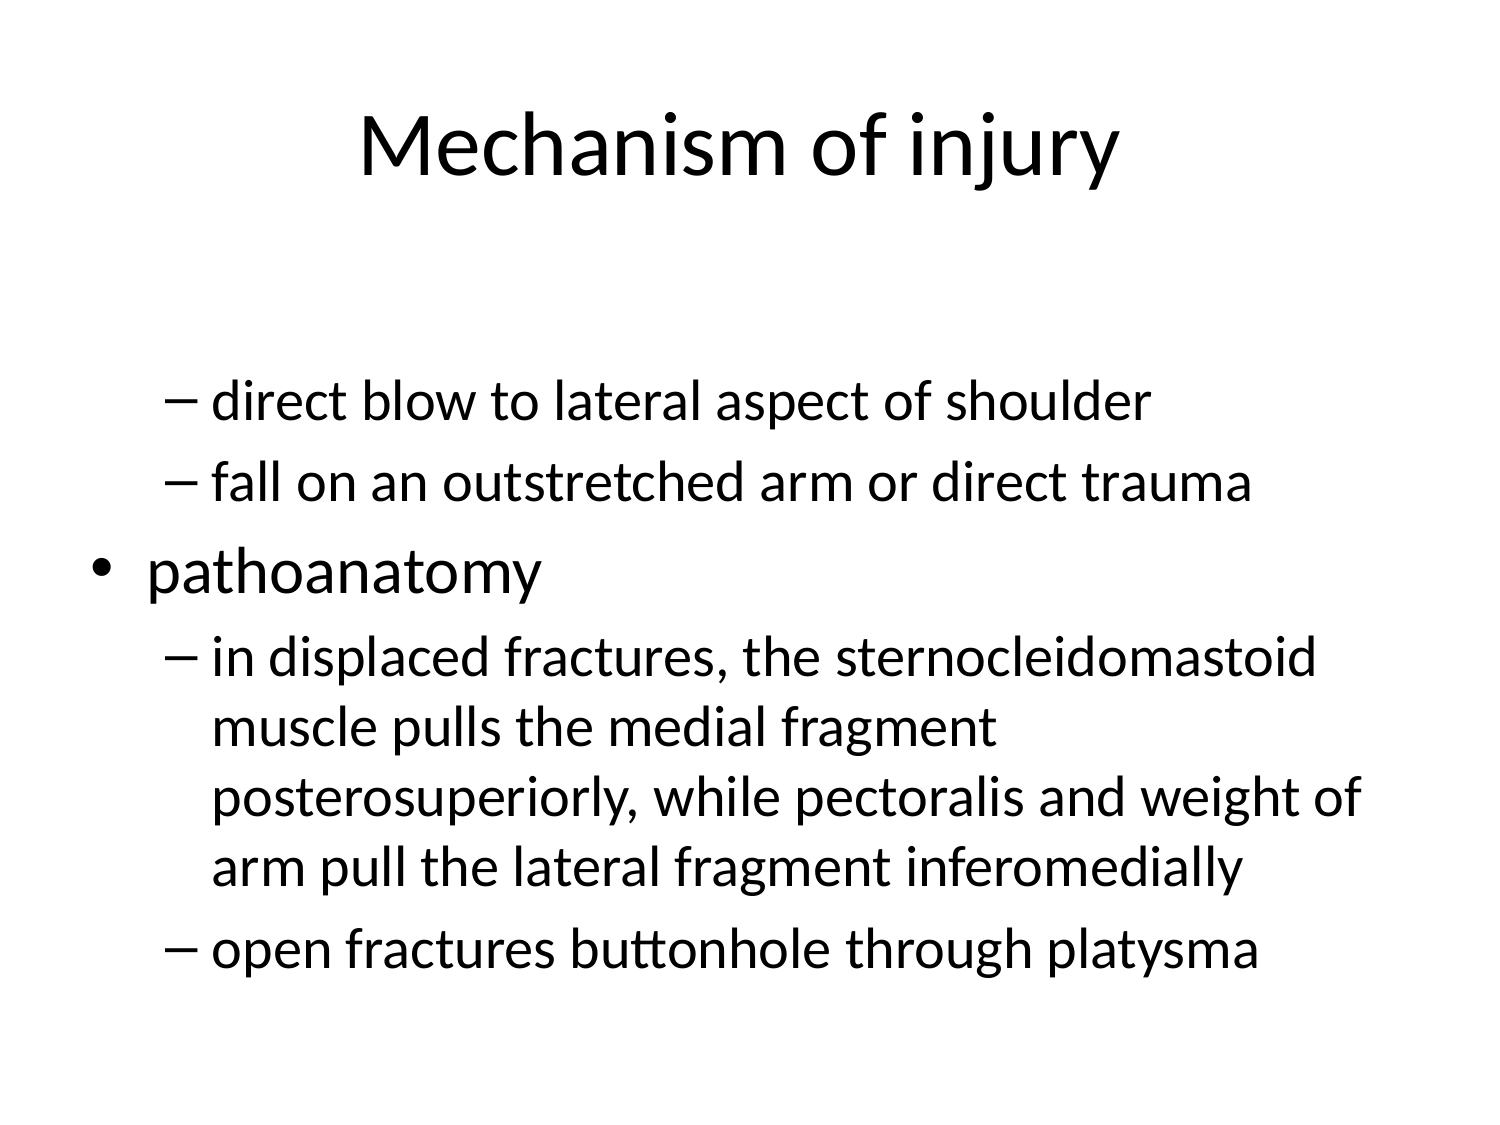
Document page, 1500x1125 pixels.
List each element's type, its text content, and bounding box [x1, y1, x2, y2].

list direct blow to lateral aspect of shoulder fall on an outstretched arm or direct trauma pathoanatomy in displaced fractures, the sternocleidomastoid muscle pulls the medial fragment posterosuperiorly, while pectoralis and weight of arm pull the lateral fragment inferomedially open fractures buttonhole through platysma [75, 262, 1425, 1005]
title Mechanism of injury [75, 45, 1425, 233]
